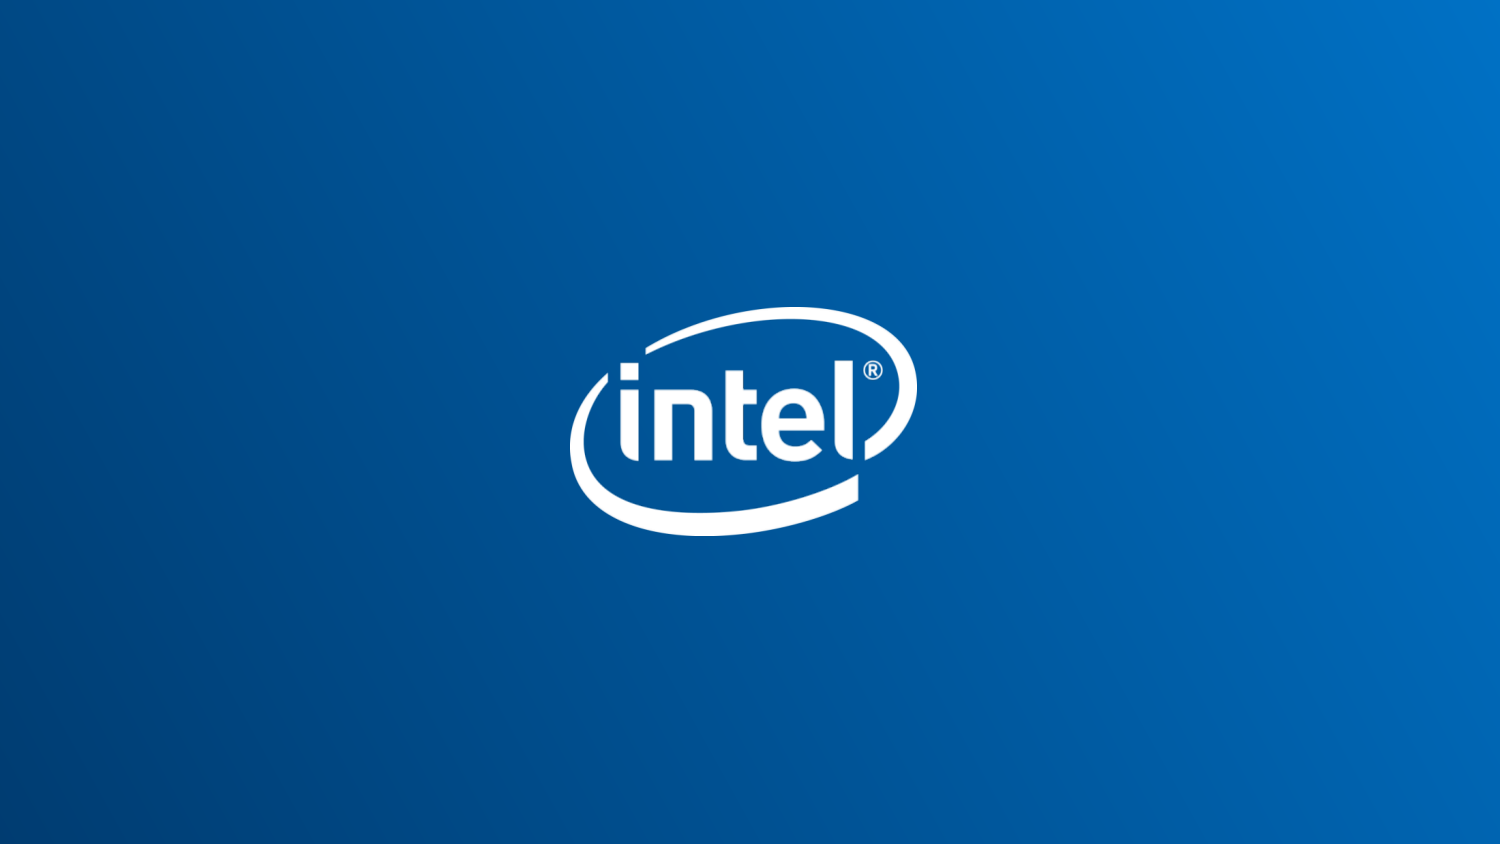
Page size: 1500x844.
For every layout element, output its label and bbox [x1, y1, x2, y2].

picture [570, 307, 917, 536]
